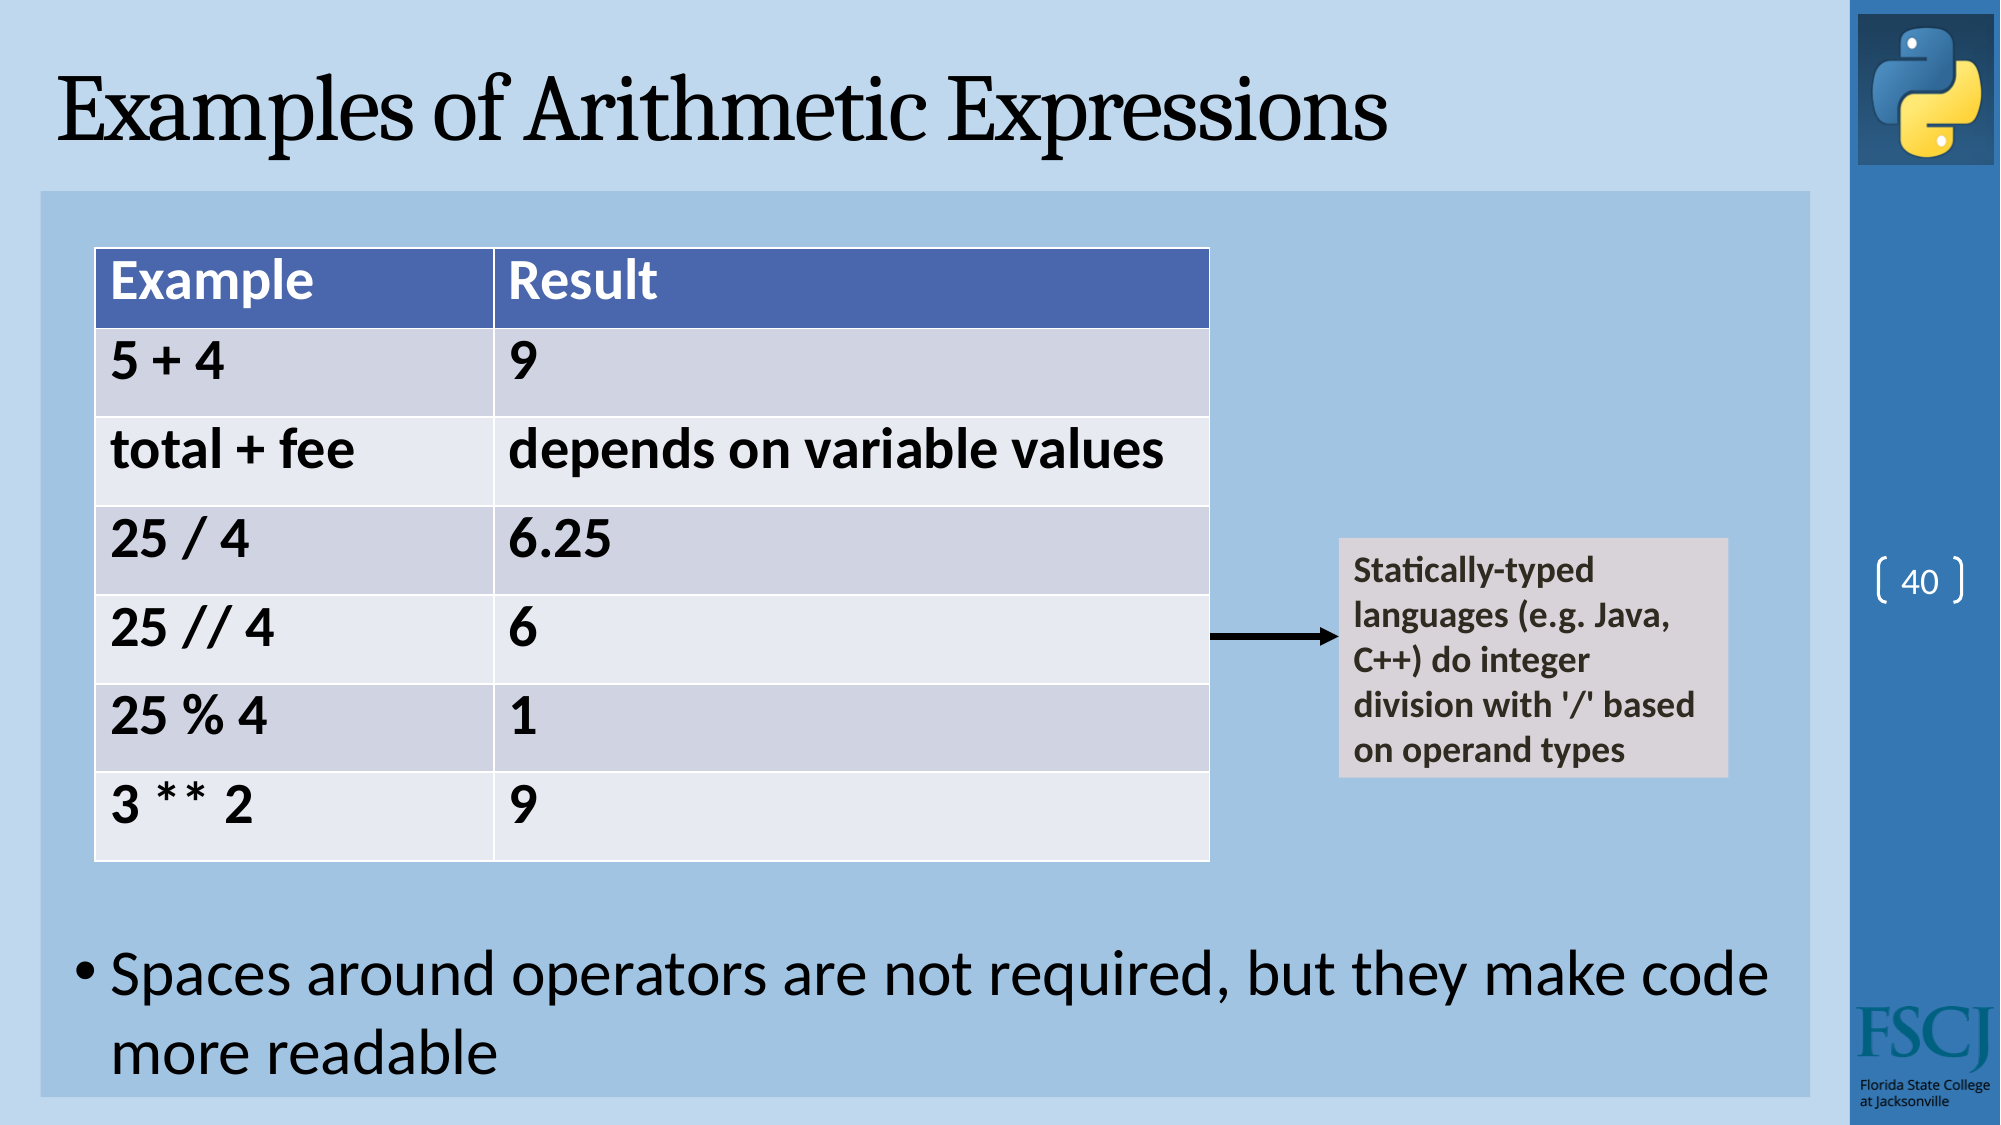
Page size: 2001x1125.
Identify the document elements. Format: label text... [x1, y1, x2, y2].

table_cell 9 [495, 773, 1209, 860]
text_box Statically-typed languages (e.g. Java, C++) do integer division with '/' based on operand types [1338, 537, 1729, 778]
slide_number 40 [1876, 555, 1964, 604]
table_cell total + fee [96, 418, 493, 505]
table_cell 1 [495, 685, 1209, 771]
title Examples of Arithmetic Expressions [40, 34, 1767, 169]
table_cell 3 ** 2 [96, 773, 493, 860]
table_cell depends on variable values [495, 418, 1209, 505]
table_cell 25 % 4 [96, 685, 493, 771]
table_cell 9 [495, 329, 1209, 416]
table_cell 6.25 [495, 507, 1209, 594]
table_cell 25 / 4 [96, 507, 493, 594]
table_header Result [495, 249, 1209, 328]
table_cell 25 // 4 [96, 596, 493, 683]
picture [1856, 1006, 1994, 1109]
list Spaces around operators are not required, but they make code more readable [40, 191, 1811, 1098]
table_cell 5 + 4 [96, 329, 493, 416]
table_cell 6 [495, 596, 1209, 683]
picture [1858, 14, 1994, 165]
table_header Example [96, 249, 493, 328]
